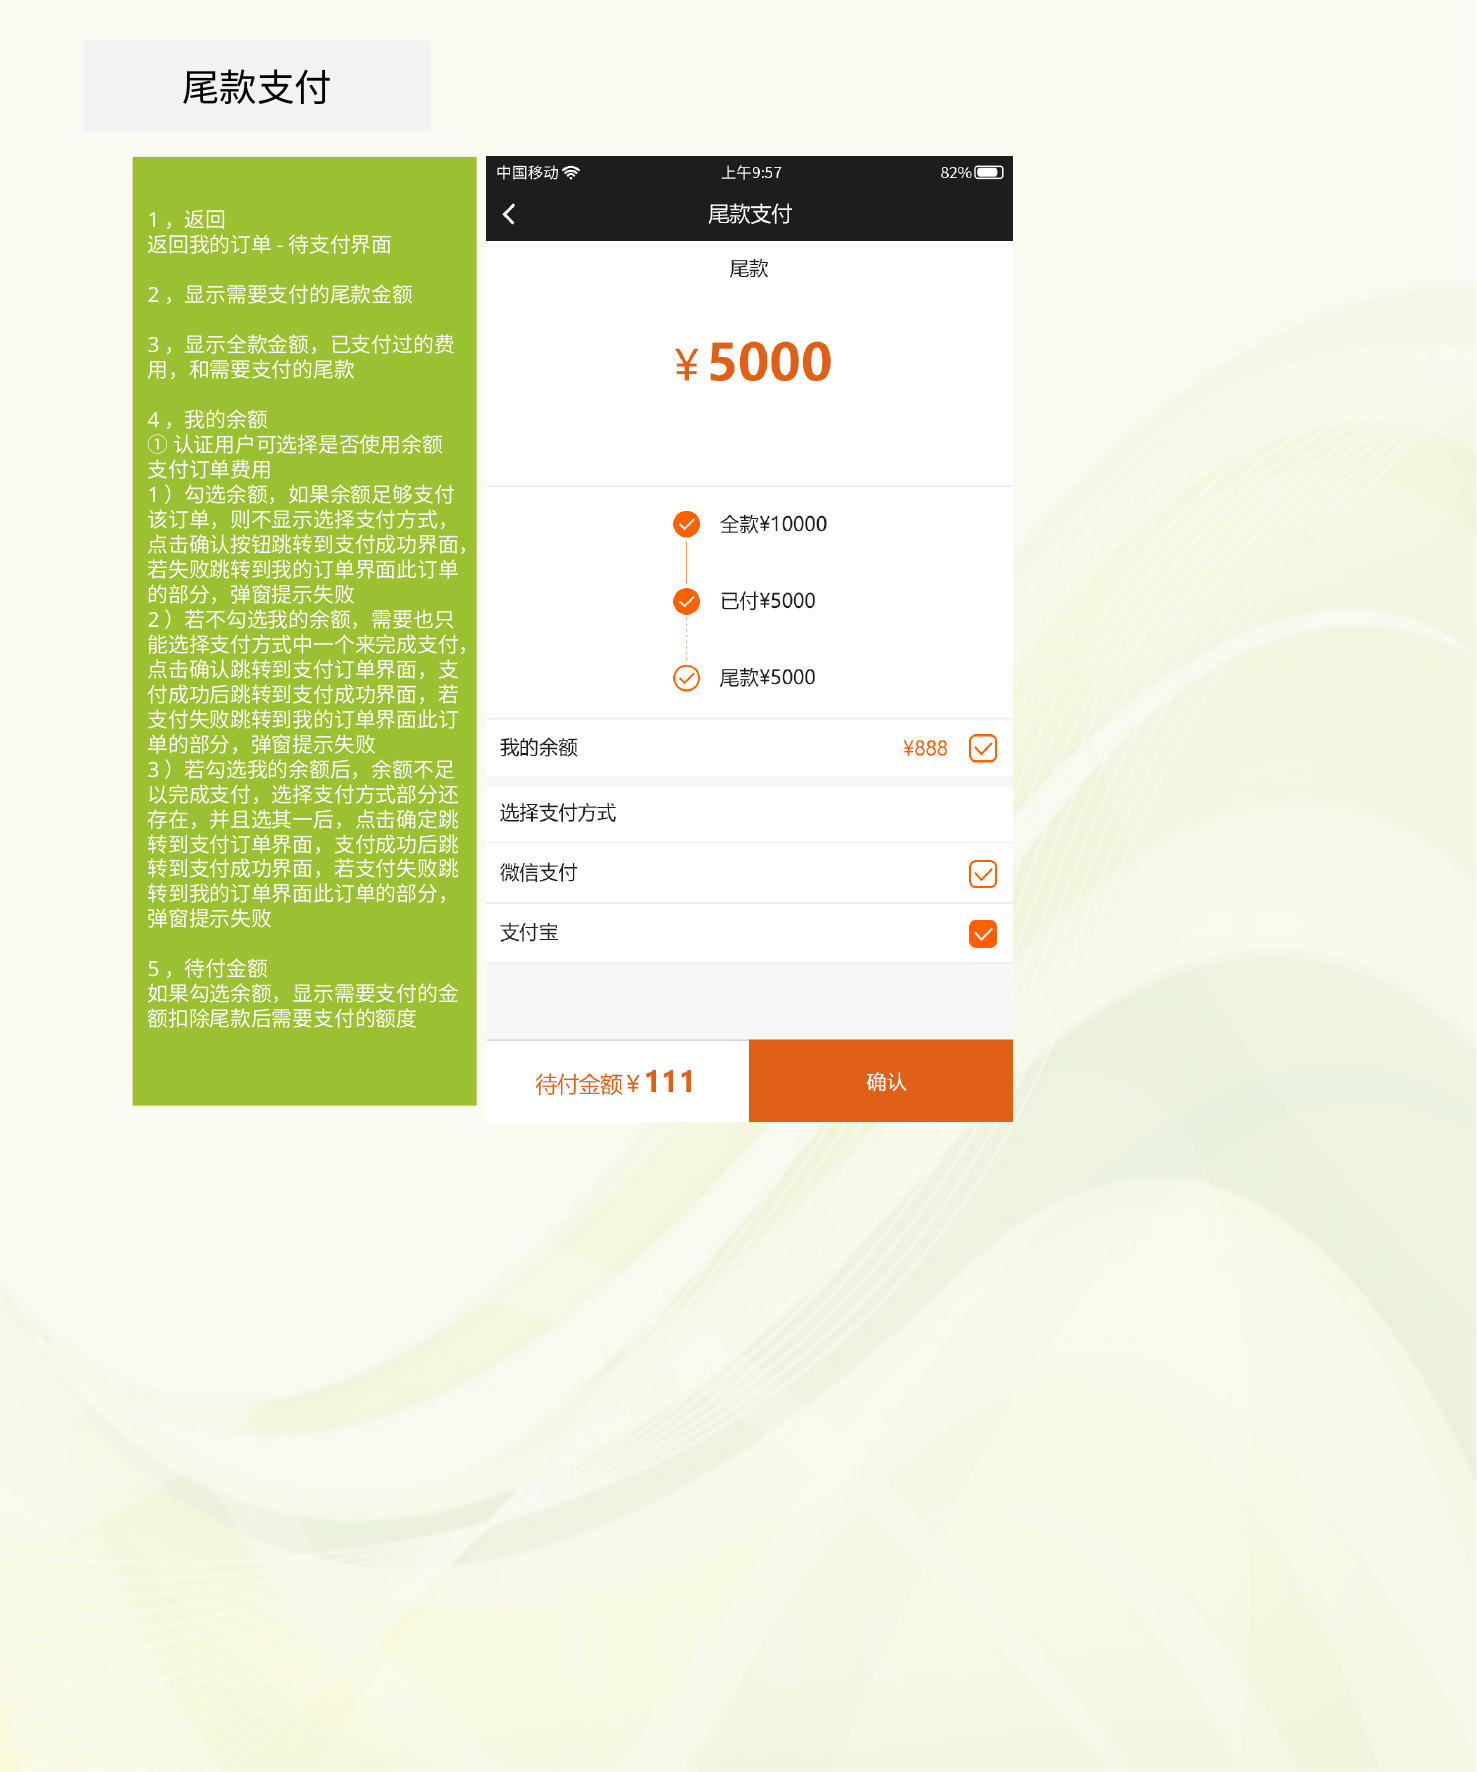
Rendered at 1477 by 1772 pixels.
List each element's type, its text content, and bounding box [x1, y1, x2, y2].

text_box 1，返回 返回我的订单-待支付界面 2，显示需要支付的尾款金额 3，显示全款金额，已支付过的费用，和需要支付的尾款 4，我的余额 ①认证用户可选择是否使用余额支付订单费用 1）勾选余额，如果余额足够支付该订单，则不显示选择支付方式，点击确认按钮跳转到支付成功界面，若失败跳转到我的订单界面此订单的部分，弹窗提示失败 2）若不勾选我的余额，需要也只能选择支付方式中一个来完成支付，点击确认跳转到支付订单界面，支付成功后跳转到支付成功界面，若支付失败跳转到我的订单界面此订单的部分，弹窗提示失败 3）若勾选我的余额后，余额不足以完成支付，选择支付方式部分还存在，并且选其一后，点击确定跳转到支付订单界面，支付成功后跳转到支付成功界面，若支付失败跳转到我的订单界面此订单的部分，弹窗提示失败 5，待付金额 如果勾选余额，显示需要支付的金额扣除尾款后需要支付的额度 [132, 156, 478, 1107]
picture [0, 0, 1477, 1772]
text_box 尾款支付 [83, 40, 432, 132]
